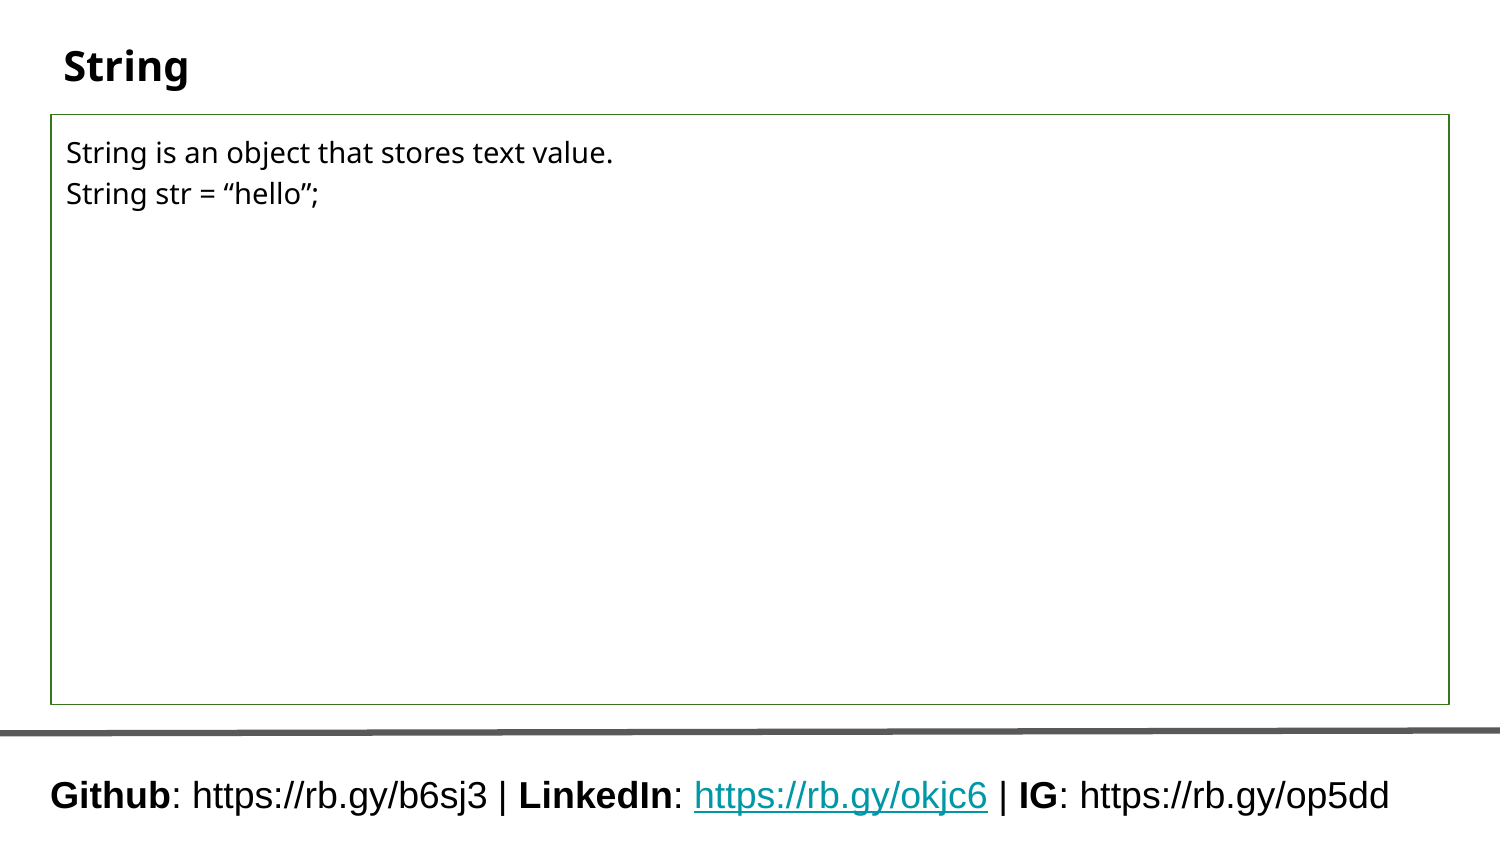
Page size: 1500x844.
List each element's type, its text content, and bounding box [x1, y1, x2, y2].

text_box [0, 730, 1500, 734]
title String [48, 17, 1447, 94]
text_box Github: https://rb.gy/b6sj3 | LinkedIn: https://rb.gy/okjc6 | IG: https://rb.gy/op5dd [35, 756, 1460, 832]
list String is an object that stores text value. String str = “hello”; [51, 114, 1449, 705]
